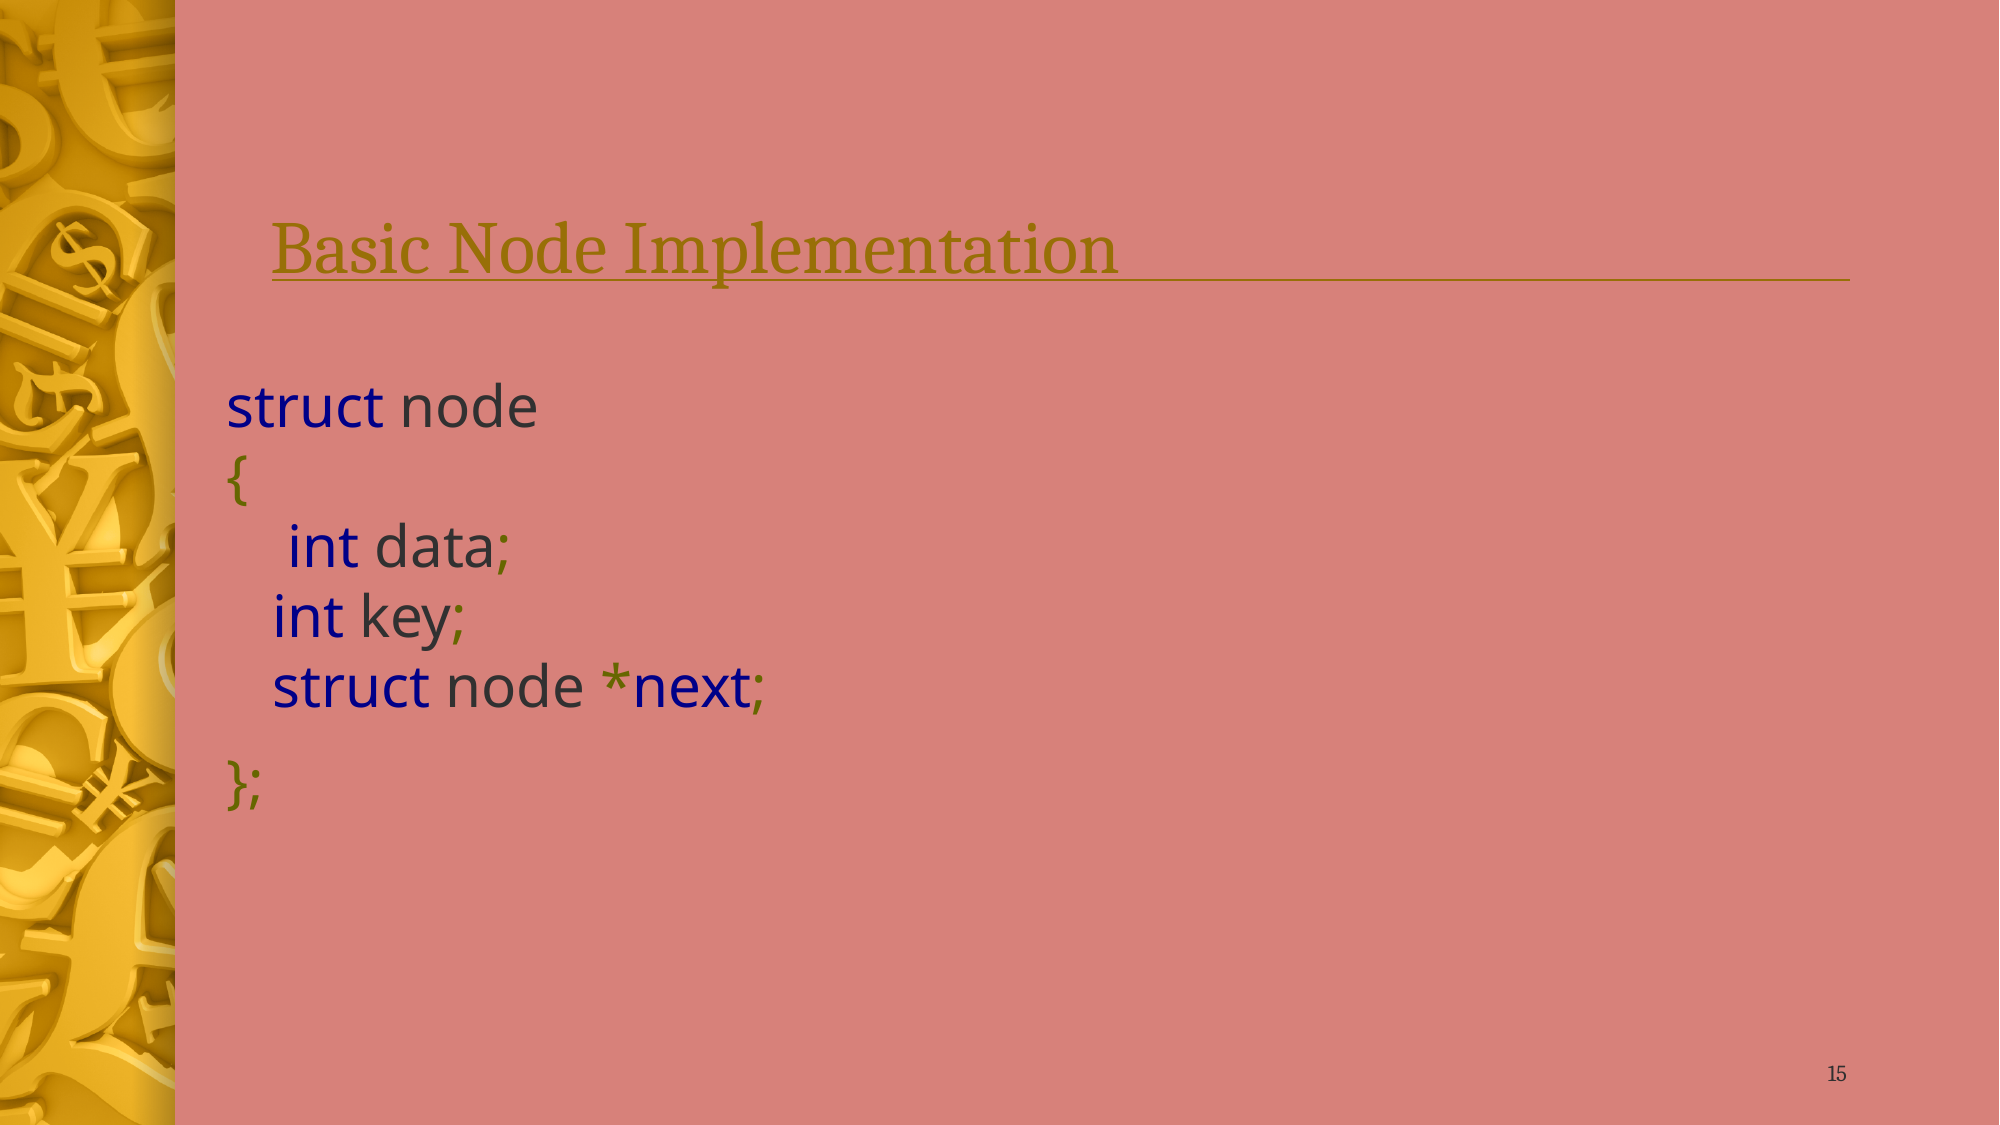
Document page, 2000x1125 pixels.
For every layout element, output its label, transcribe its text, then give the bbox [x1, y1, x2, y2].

title Basic Node Implementation [255, 97, 1869, 298]
text_box struct node { int data; int key; struct node *next; }; [211, 361, 798, 827]
slide_number 15 [1687, 1050, 1863, 1096]
picture [0, 0, 175, 1125]
